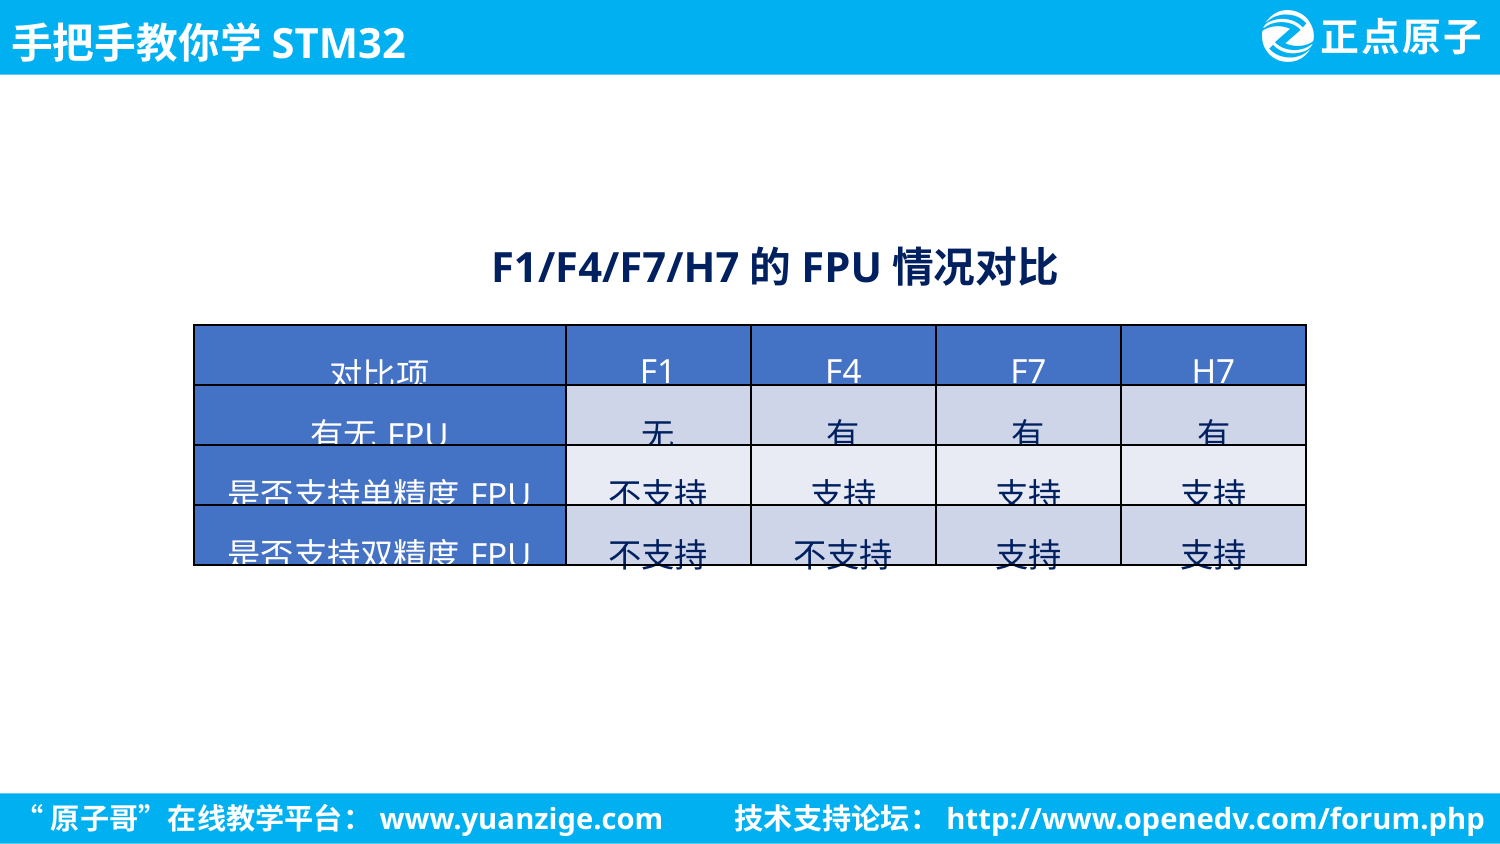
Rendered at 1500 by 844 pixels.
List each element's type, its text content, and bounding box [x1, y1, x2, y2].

table_cell 支持 [937, 506, 1120, 564]
table_cell 有无FPU [195, 386, 565, 444]
picture [1322, 21, 1357, 52]
table_cell 有 [937, 386, 1120, 444]
table_header F1 [567, 326, 750, 384]
table_cell 有 [752, 386, 935, 444]
table_cell 支持 [937, 446, 1120, 504]
text_box “原子哥”在线教学平台：www.yuanzige.com [0, 793, 544, 843]
picture [1404, 20, 1438, 54]
picture [1267, 11, 1313, 45]
picture [1367, 18, 1396, 42]
table_cell 无 [567, 386, 750, 444]
picture [1364, 45, 1370, 53]
table_cell 有 [1122, 386, 1305, 444]
table_header H7 [1122, 326, 1305, 384]
picture [1391, 45, 1397, 53]
table_cell 不支持 [567, 446, 750, 504]
text_box 技术支持论坛：http://www.openedv.com/forum.php [544, 793, 1500, 843]
picture [1445, 21, 1479, 54]
text_box F1/F4/F7/H7的FPU情况对比 [483, 212, 1100, 295]
picture [1431, 44, 1438, 52]
table_cell 是否支持单精度FPU [195, 446, 565, 504]
text_box 手把手教你学STM32 [0, 0, 967, 75]
table_header F7 [937, 326, 1120, 384]
table_header 对比项 [195, 326, 565, 384]
table_cell 支持 [752, 446, 935, 504]
table_cell 是否支持双精度FPU [195, 506, 565, 564]
table_cell 不支持 [752, 506, 935, 564]
picture [1263, 27, 1307, 61]
table_cell 不支持 [567, 506, 750, 564]
table_cell 支持 [1122, 506, 1305, 564]
table_header F4 [752, 326, 935, 384]
picture [1412, 44, 1418, 52]
table_cell 支持 [1122, 446, 1305, 504]
text_box [0, 0, 1500, 76]
